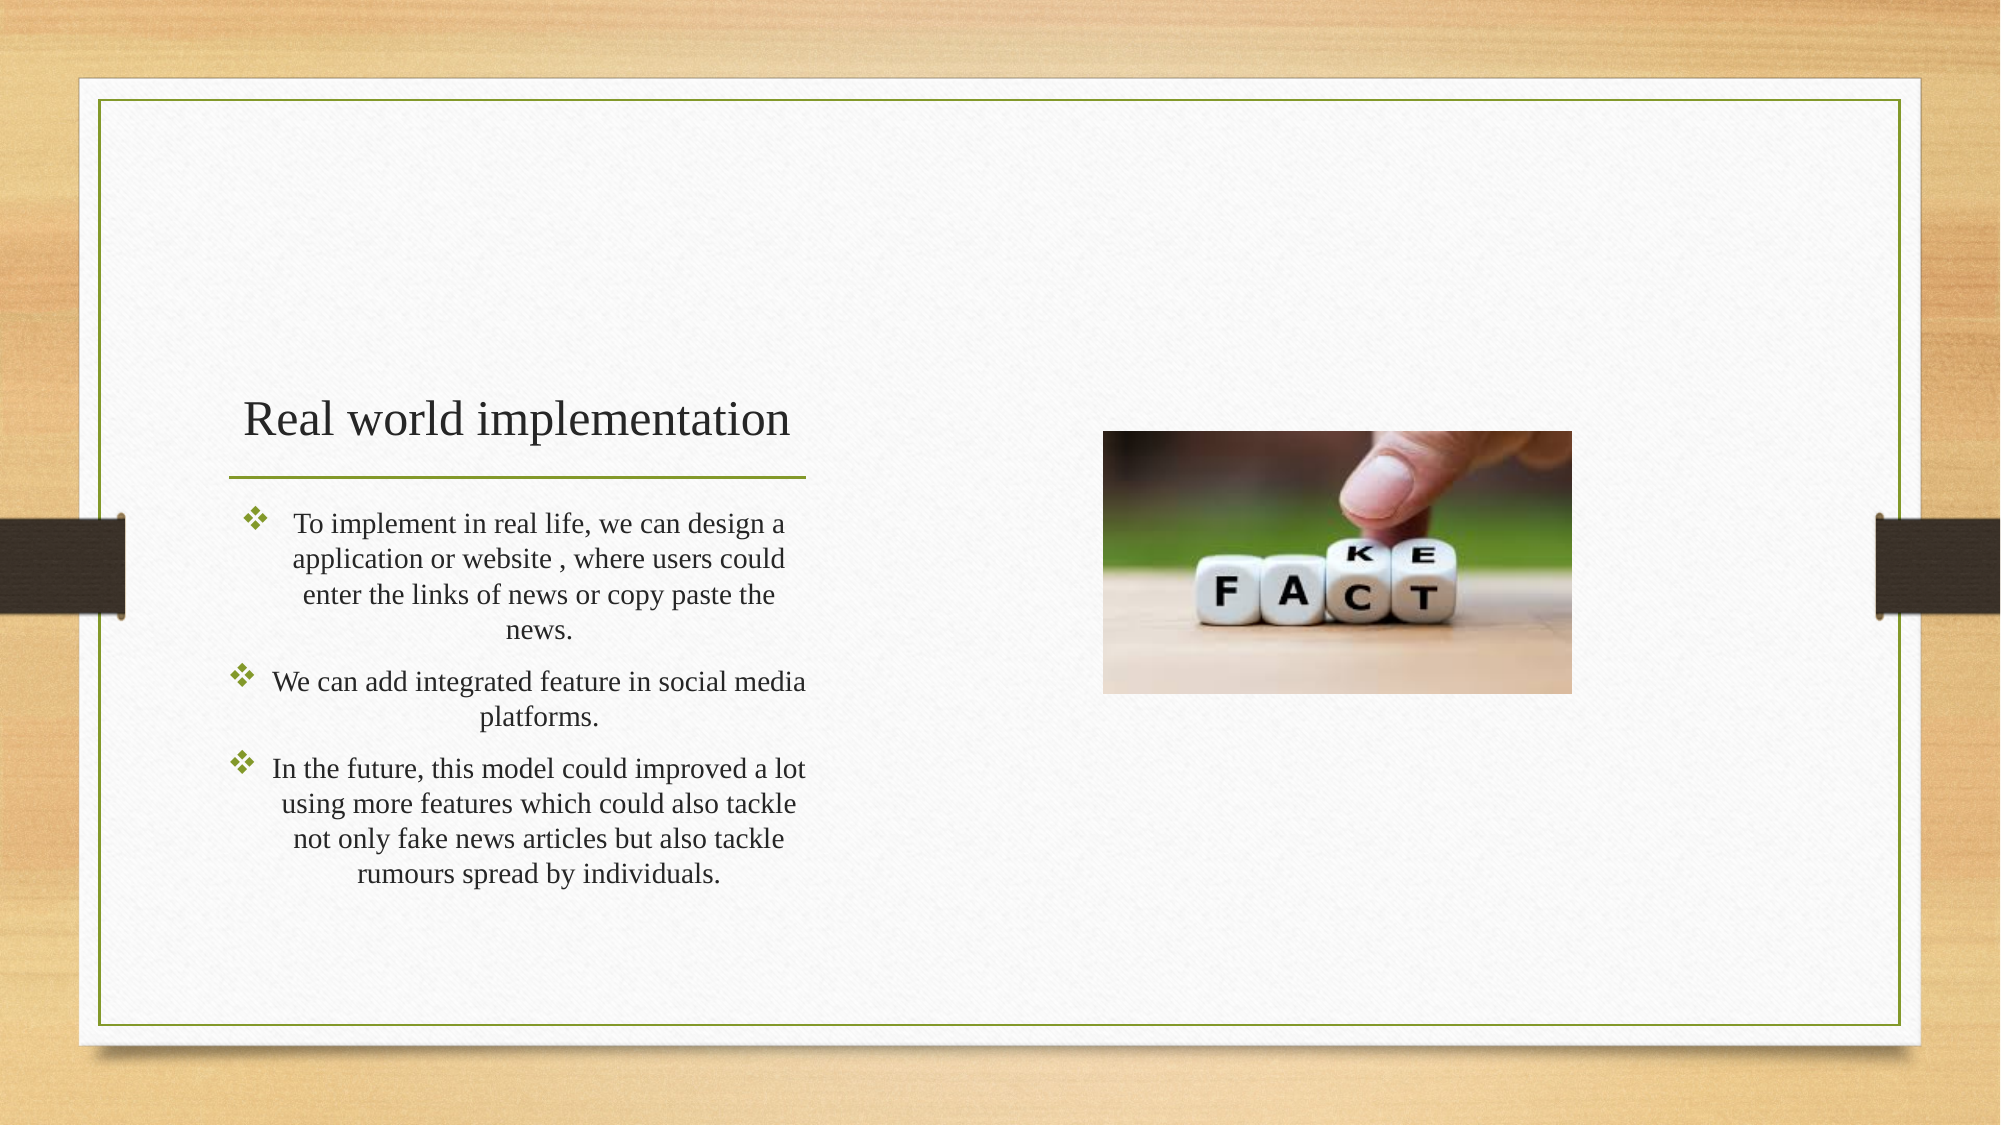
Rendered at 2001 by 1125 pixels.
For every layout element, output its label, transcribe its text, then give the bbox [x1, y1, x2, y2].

title Real world implementation [212, 227, 823, 453]
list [1102, 431, 1573, 694]
picture [0, 0, 2001, 1125]
list To implement in real life, we can design a application or website , where users could enter the links of news or copy paste the news. We can add integrated feature in social media platforms. In the future, this model could improved a lot using more features which could also tackle not only fake news articles but also tackle rumours spread by individuals. [212, 497, 823, 898]
